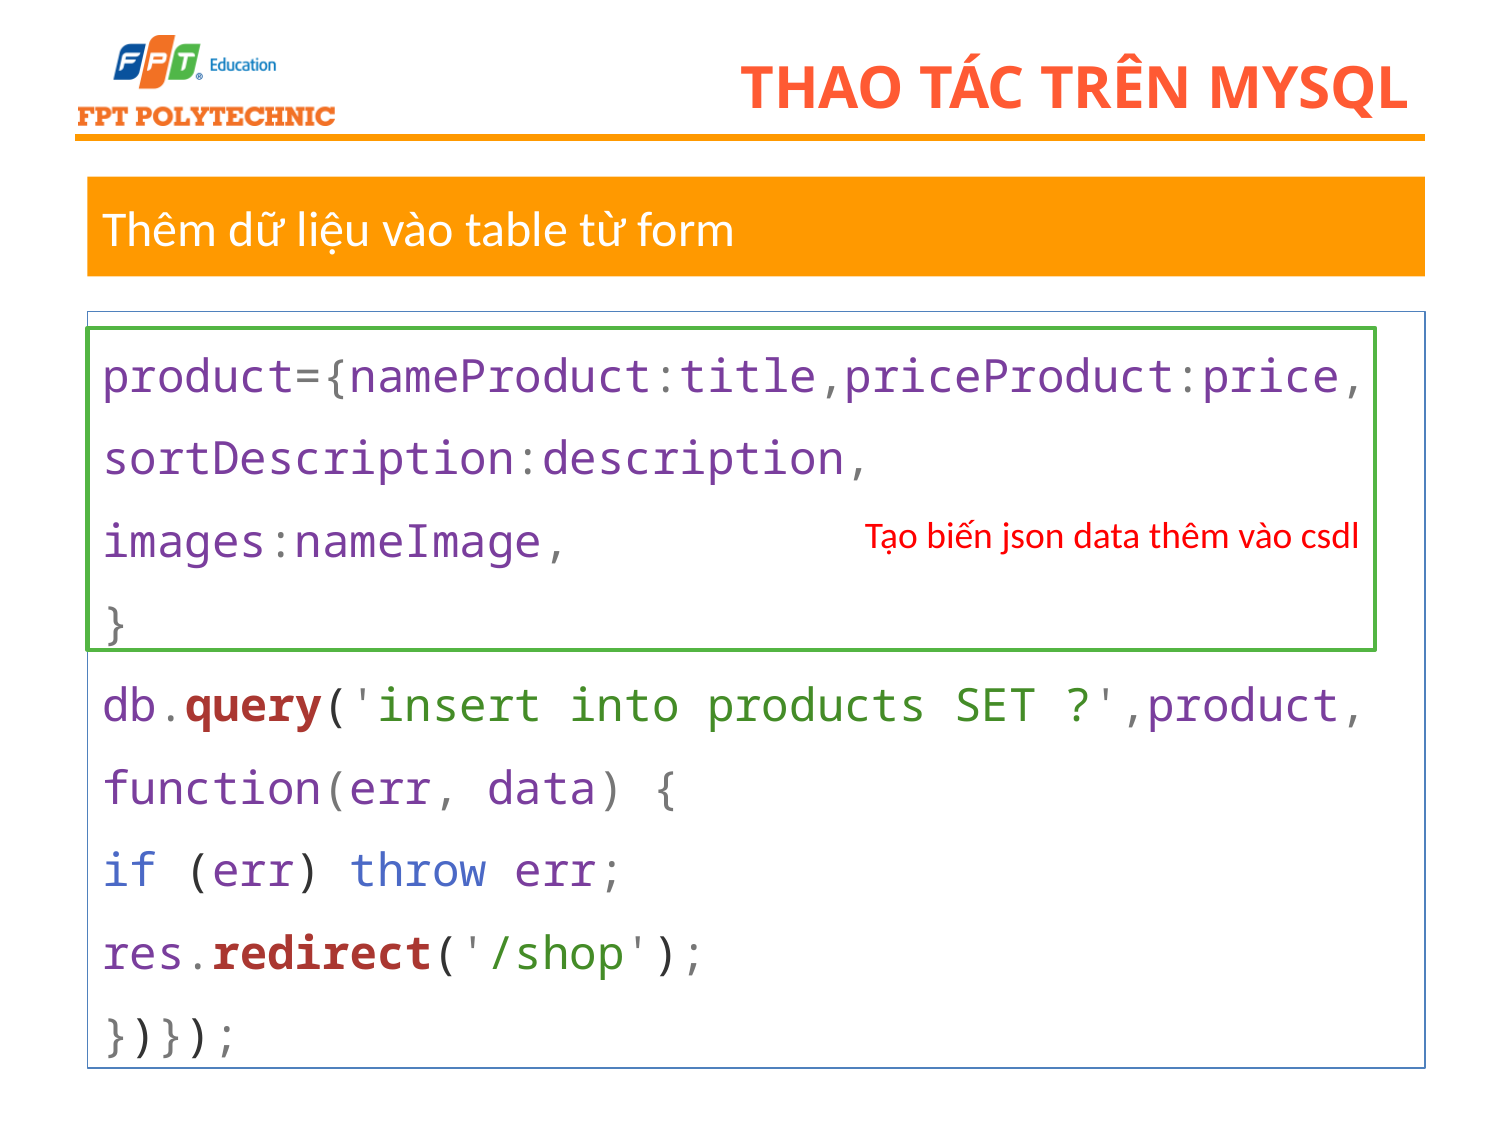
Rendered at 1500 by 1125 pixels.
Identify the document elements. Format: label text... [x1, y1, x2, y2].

text_box Thêm dữ liệu vào table từ form [85, 174, 1427, 279]
picture [78, 35, 338, 126]
text_box Tạo biến json data thêm vào csdl [85, 326, 1377, 652]
title Thao tác trên mysql [337, 45, 1425, 125]
text_box product={nameProduct:title,priceProduct:price, sortDescription:description, images:nameImage, } db.query('insert into products SET ?',product, function(err, data) { if (err) throw err; res.redirect('/shop'); })}); [87, 311, 1425, 1069]
